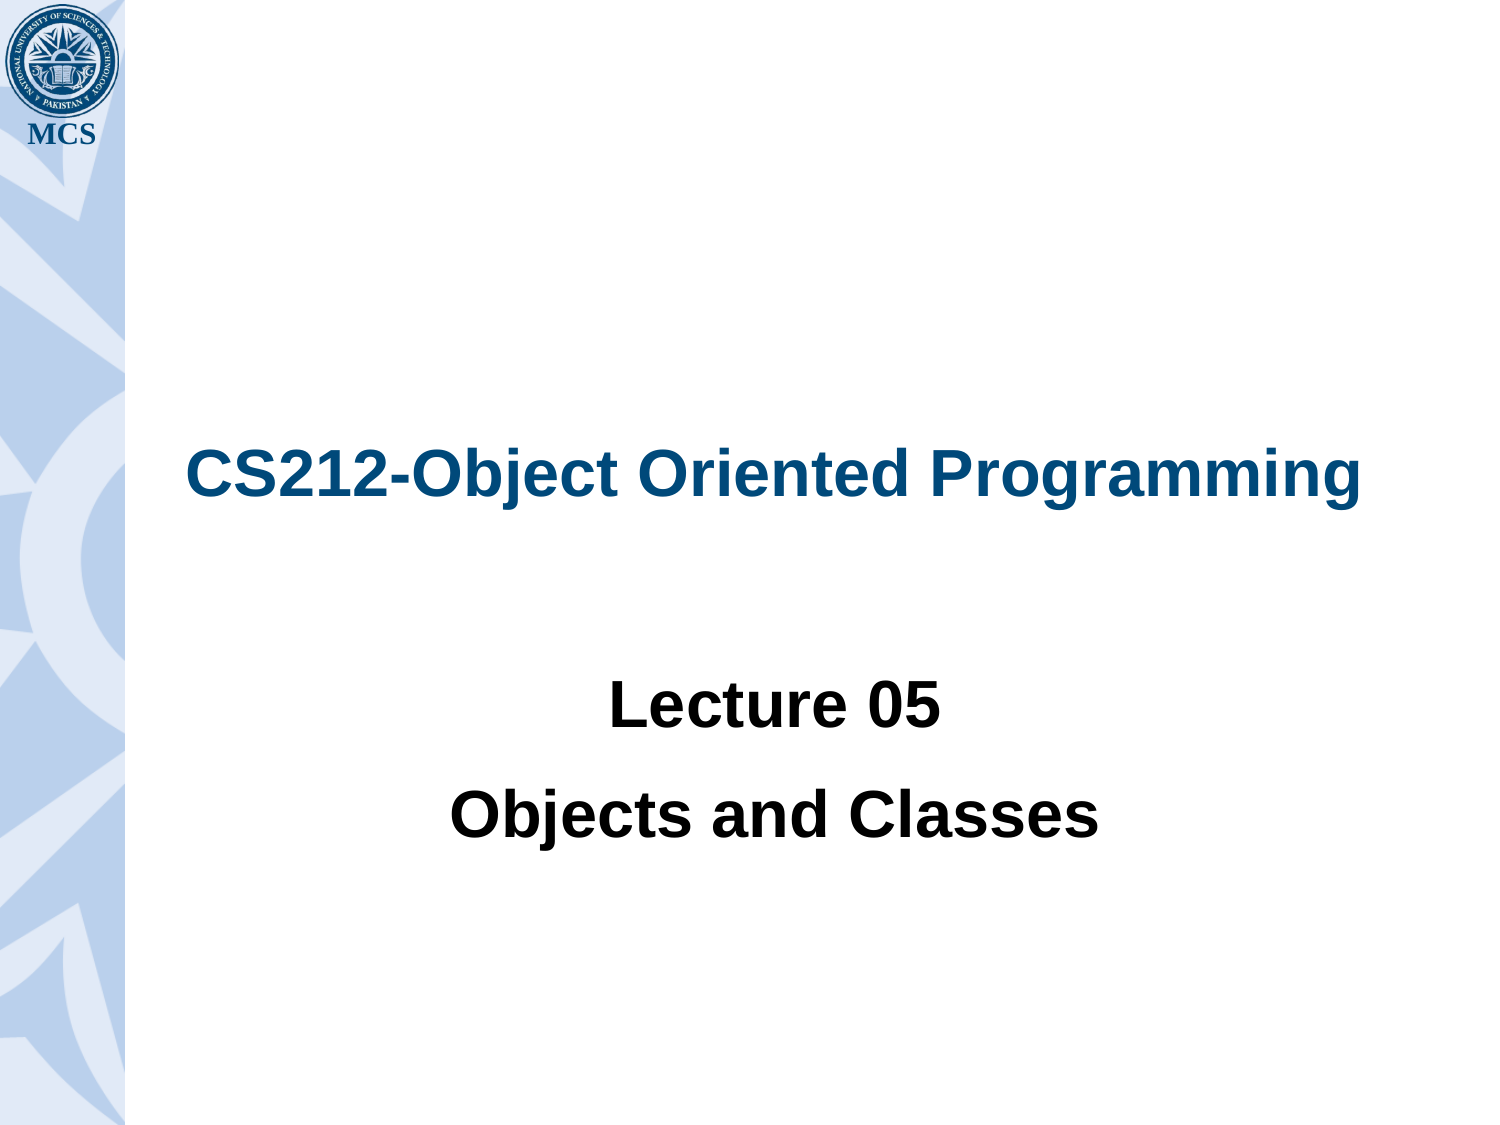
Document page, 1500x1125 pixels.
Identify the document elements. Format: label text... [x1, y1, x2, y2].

title CS212-Object Oriented Programming [143, 349, 1407, 591]
picture [0, 0, 125, 1125]
subtitle Lecture 05 Objects and Classes [249, 637, 1300, 925]
